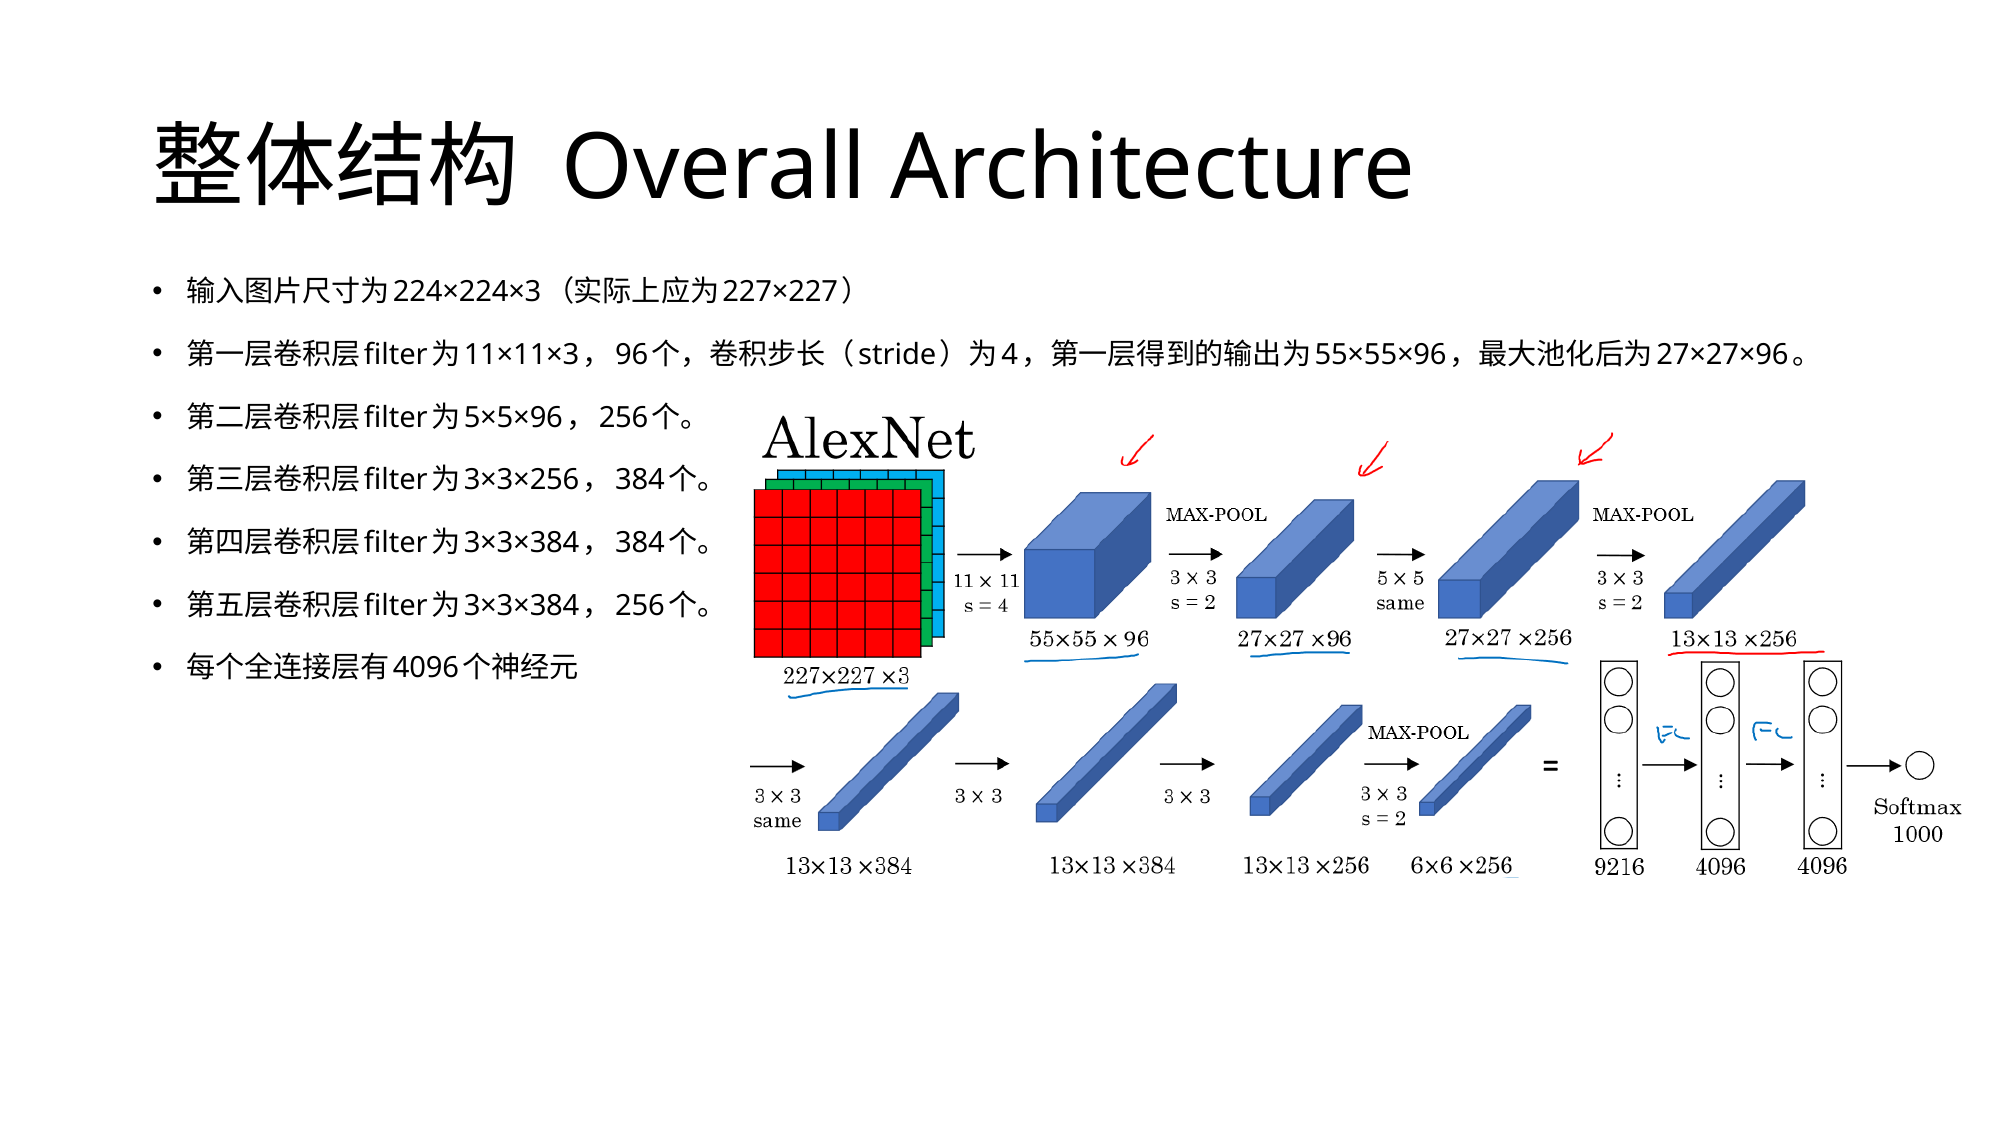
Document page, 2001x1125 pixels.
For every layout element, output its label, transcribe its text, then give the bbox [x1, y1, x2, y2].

list 输入图片尺寸为224×224×3（实际上应为227×227） 第一层卷积层filter为11×11×3，96个，卷积步长（stride）为4，第一层得到的输出为55×55×96，最大池化后为27×27×96。 第二层卷积层filter为5×5×96，256个。 第三层卷积层filter为3×3×256，384个。 第四层卷积层filter为3×3×384，384个。 第五层卷积层filter为3×3×384，256个。 每个全连接层有4096个神经元 [137, 247, 1863, 747]
picture [740, 393, 1962, 878]
title 整体结构 Overall Architecture [137, 59, 1863, 247]
